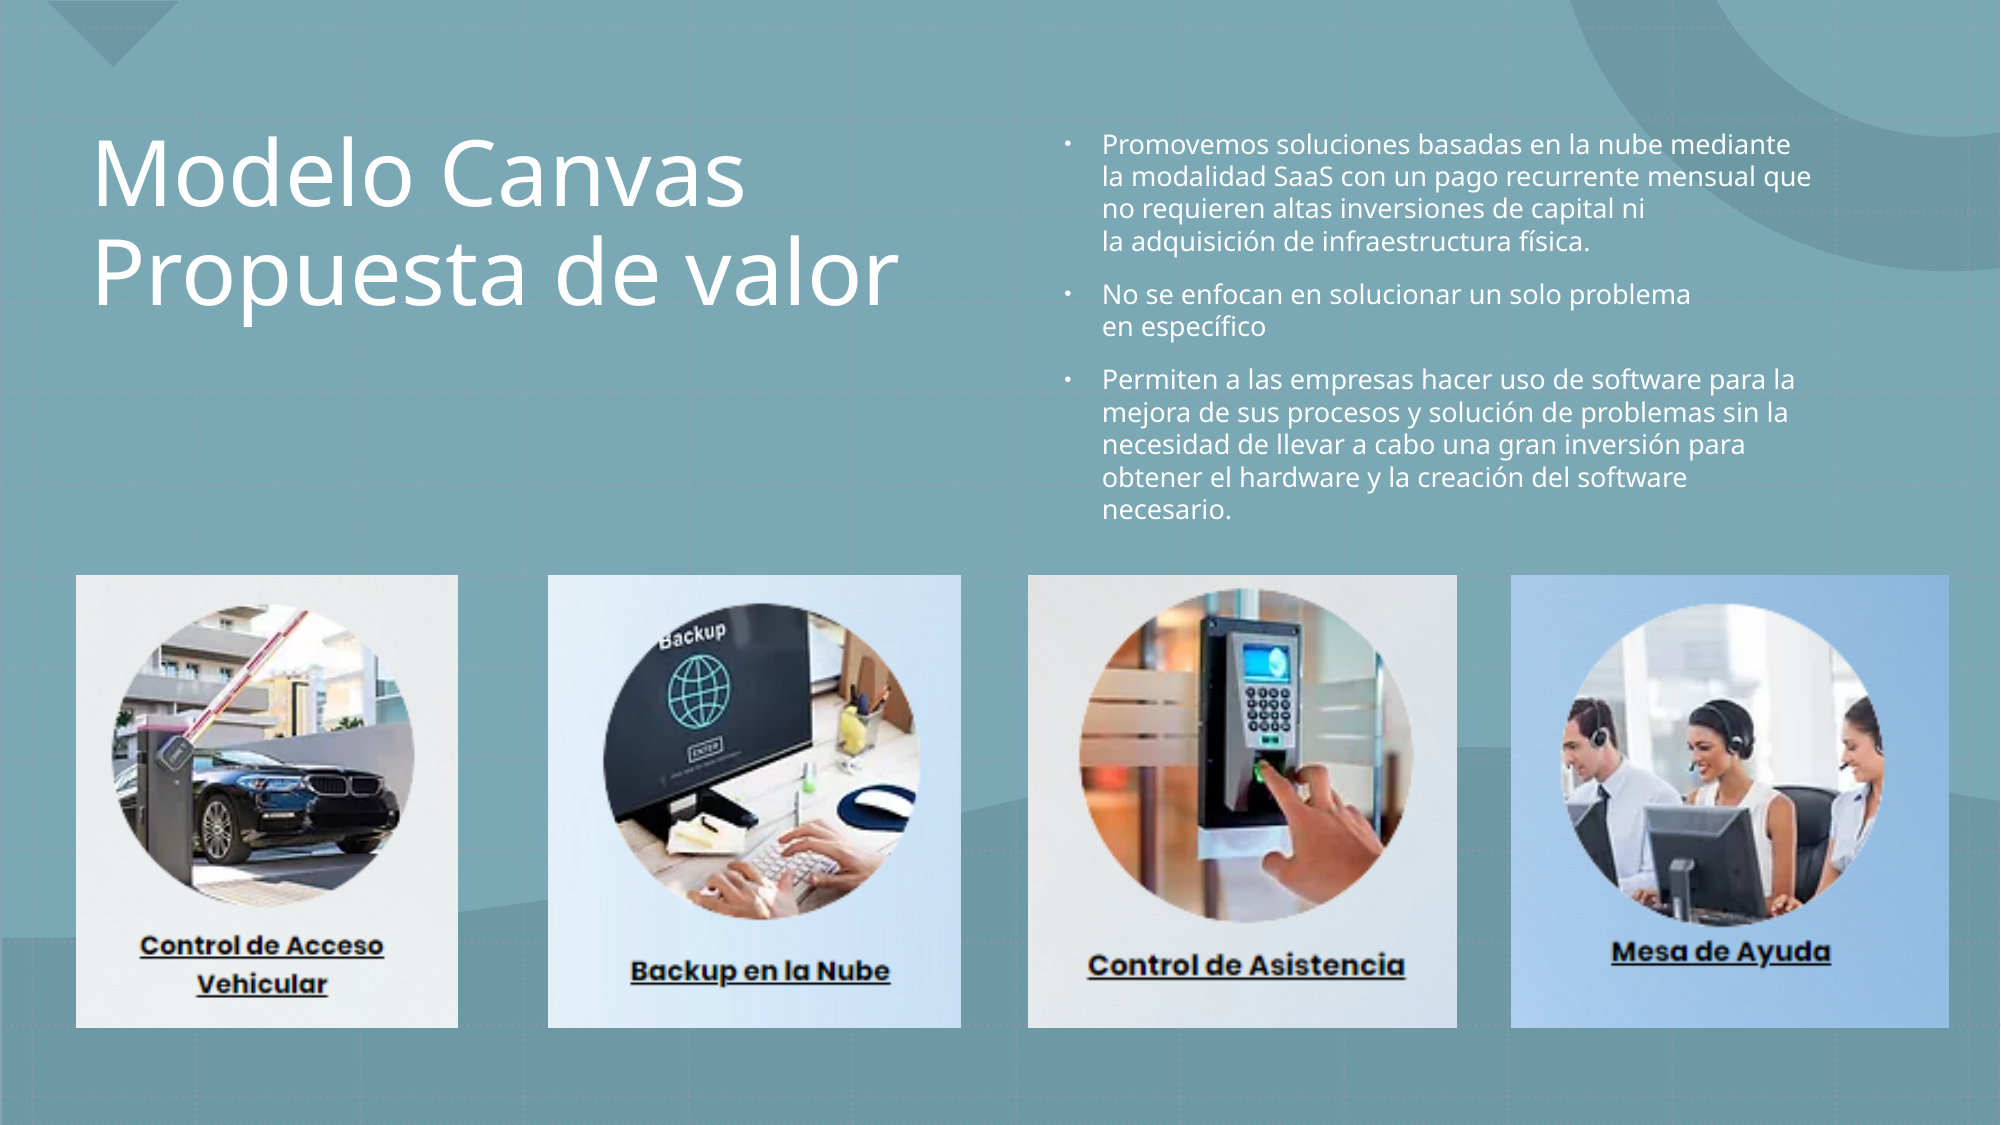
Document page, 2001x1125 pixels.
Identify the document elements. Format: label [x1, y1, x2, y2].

picture [1511, 575, 1949, 1028]
picture [76, 575, 458, 1028]
text_box [0, 0, 2000, 1125]
picture [548, 575, 961, 1028]
picture [1028, 575, 1457, 1028]
